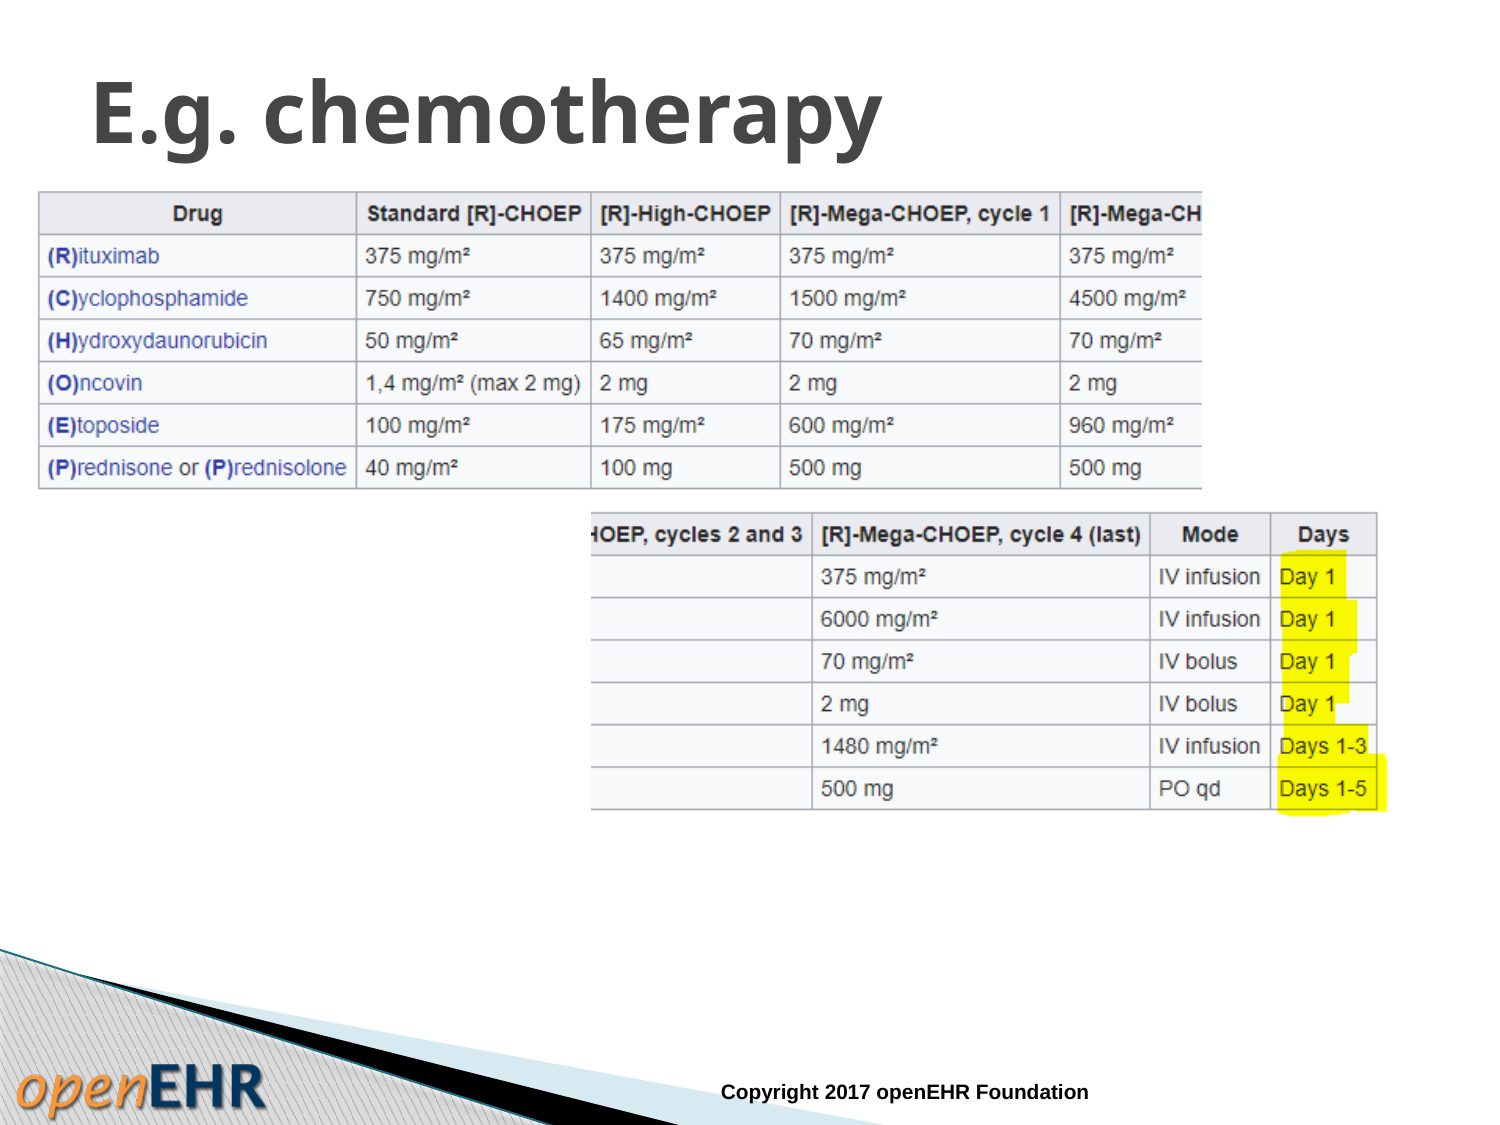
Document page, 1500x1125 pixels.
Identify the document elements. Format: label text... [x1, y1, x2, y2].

picture [29, 179, 1202, 499]
picture [591, 503, 1392, 823]
title E.g. chemotherapy [75, 45, 1425, 173]
footer Copyright 2017 openEHR Foundation [655, 1051, 1105, 1112]
picture [0, 1044, 290, 1125]
